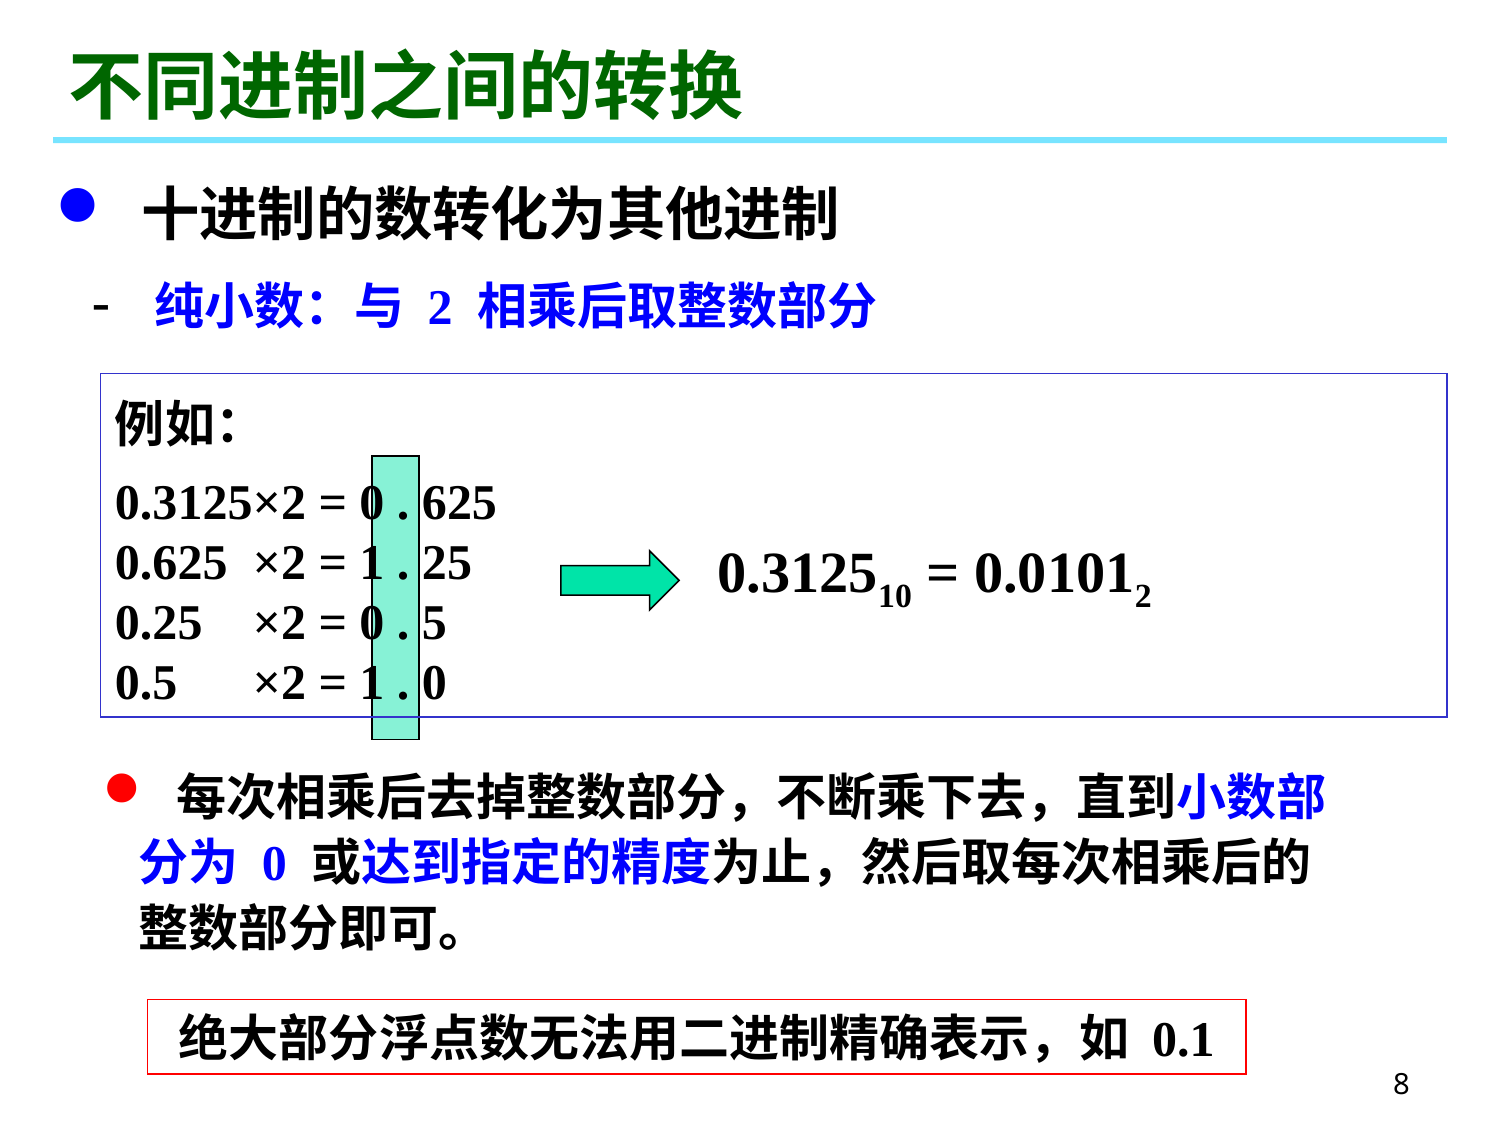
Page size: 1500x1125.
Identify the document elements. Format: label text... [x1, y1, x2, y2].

text_box 每次相乘后去掉整数部分，不断乘下去，直到小数部分为 0 或达到指定的精度为止，然后取每次相乘后的整数部分即可。 [88, 751, 1376, 965]
title 不同进制之间的转换 [53, 0, 1129, 137]
text_box 纯小数：与 2 相乘后取整数部分 [76, 255, 1424, 344]
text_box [560, 526, 1305, 613]
text_box 十进制的数转化为其他进制 [41, 148, 1412, 255]
text_box [372, 718, 420, 740]
text_box 例如： 0.3125×2 = 0 . 625 0.625 ×2 = 1 . 25 0.25 ×2 = 0 . 5 0.5 ×2 = 1 . 0 [100, 373, 1447, 718]
text_box 绝大部分浮点数无法用二进制精确表示，如 0.1 [147, 999, 1246, 1075]
slide_number 8 [1112, 1037, 1425, 1113]
